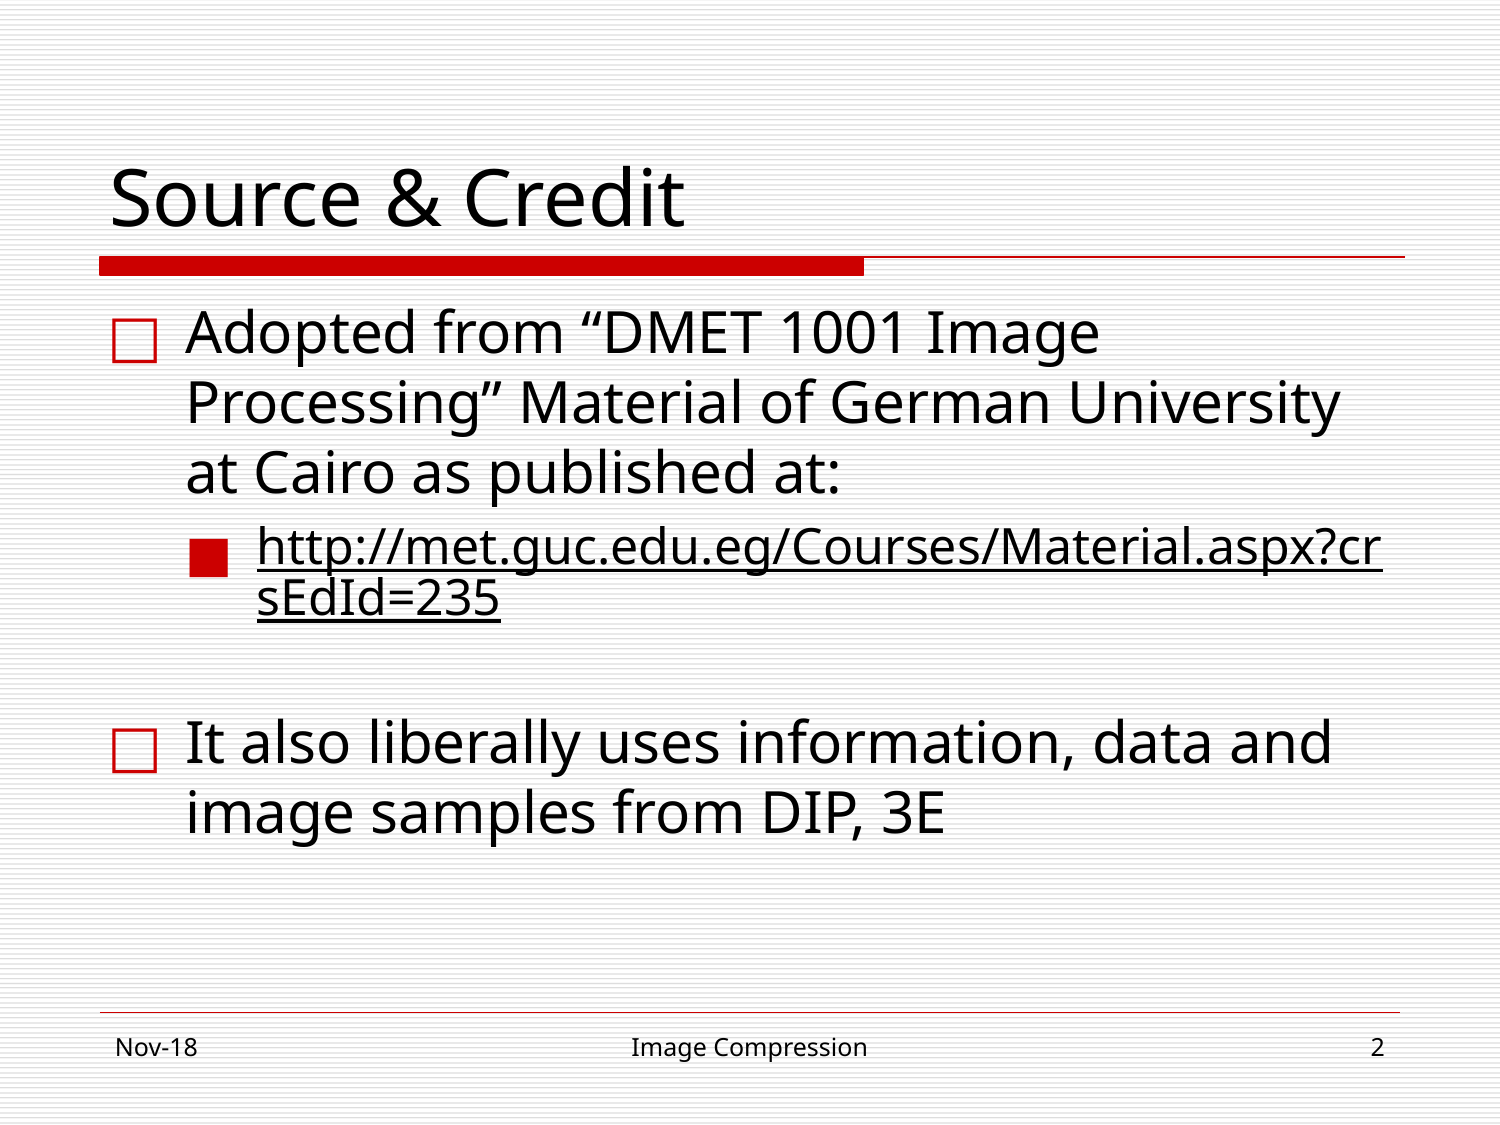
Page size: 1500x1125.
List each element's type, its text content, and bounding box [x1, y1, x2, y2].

list Adopted from “DMET 1001 Image Processing” Material of German University at Cairo as published at: http://met.guc.edu.eg/Courses/Material.aspx?crsEdId=235 It also liberally uses information, data and image samples from DIP, 3E [92, 287, 1406, 988]
title Source & Credit [94, 50, 1407, 250]
picture [0, 0, 1500, 1125]
slide_number ‹#› [1074, 1024, 1400, 1103]
slide_number Nov-18 [99, 1024, 425, 1103]
footer Image Compression [512, 1024, 988, 1103]
